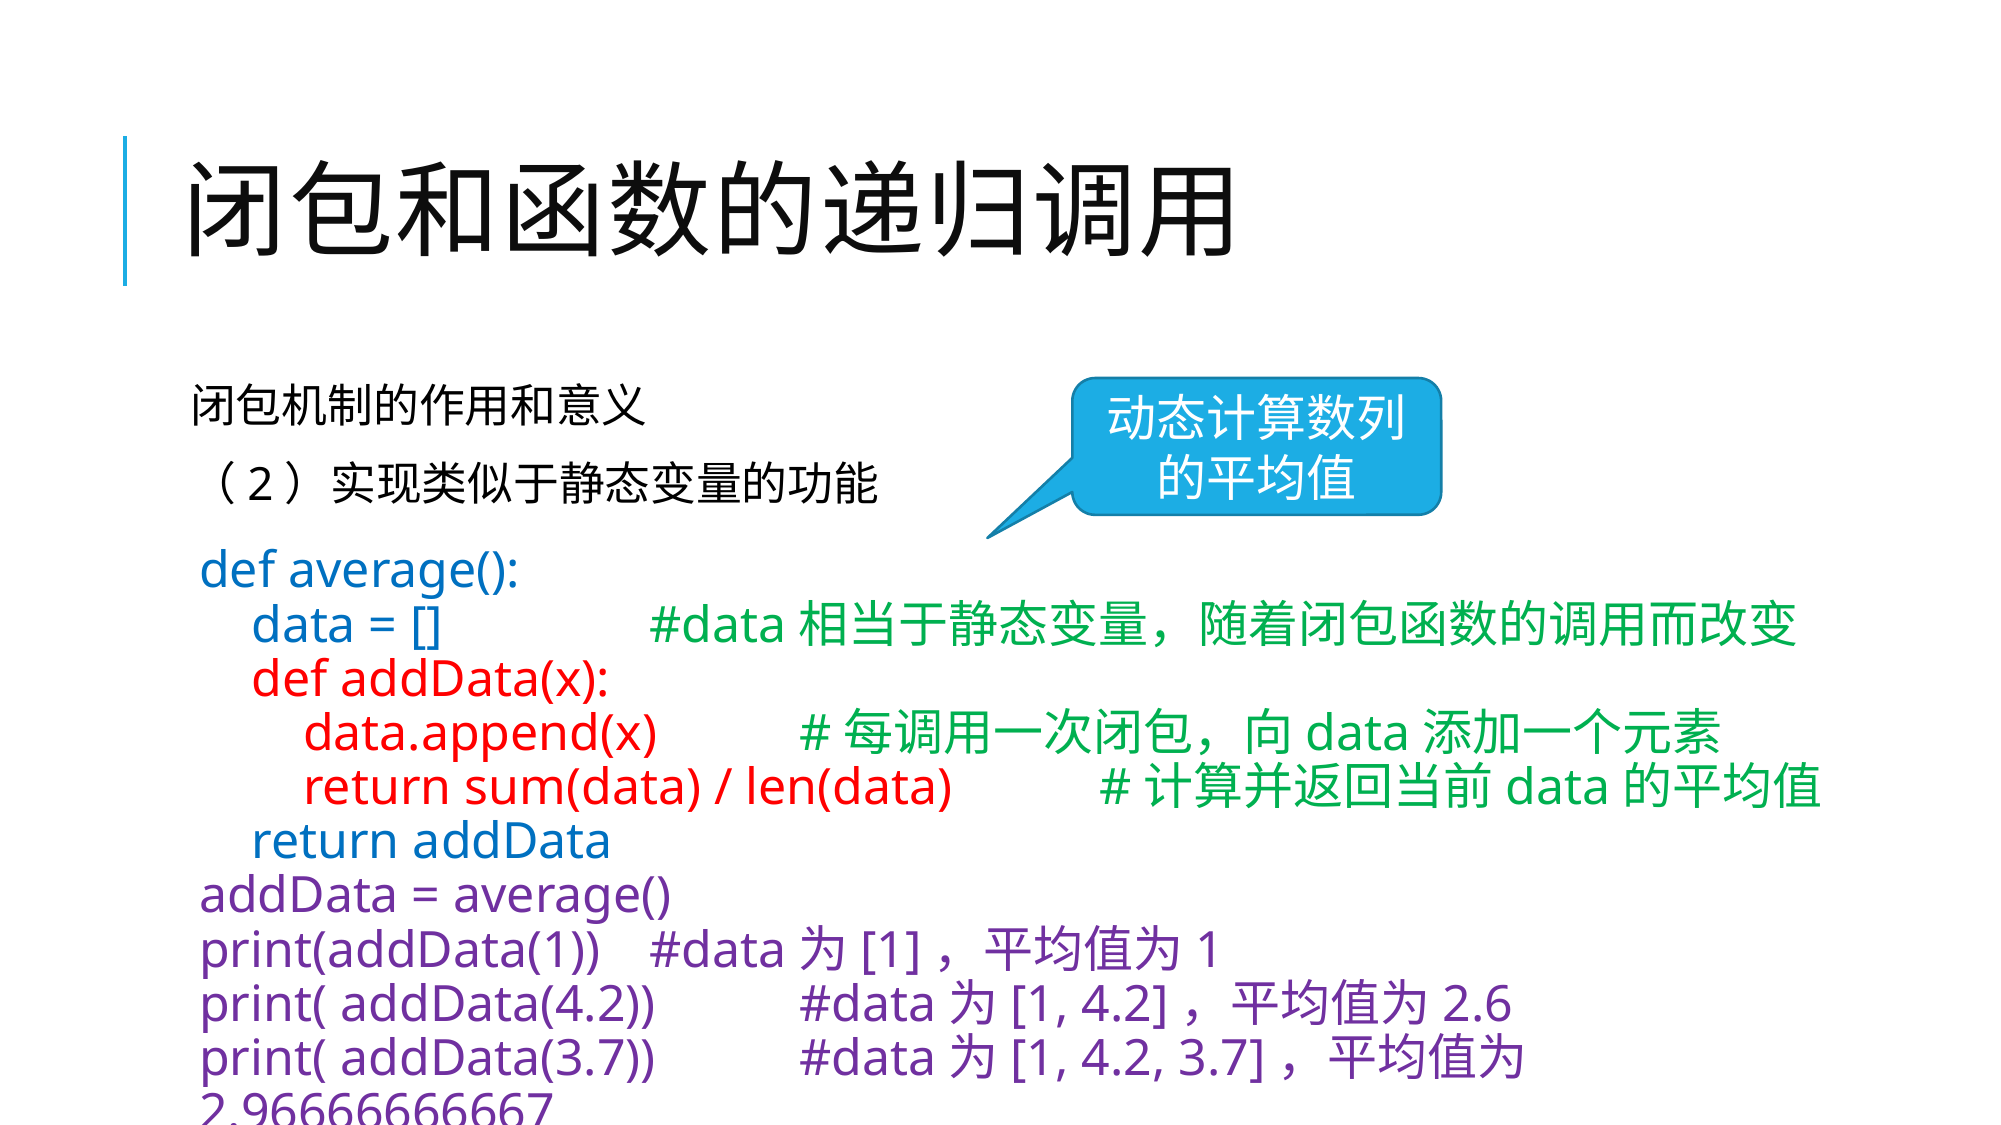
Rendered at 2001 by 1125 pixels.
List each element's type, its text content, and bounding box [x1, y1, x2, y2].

title 闭包和函数的递归调用 [168, 96, 1763, 342]
text_box 动态计算数列的平均值 [986, 376, 1443, 540]
text_box def average(): data = [] #data相当于静态变量，随着闭包函数的调用而改变 def addData(x): data.append(x) #每调用一次闭包，向data添加一个元素 return sum(data) / len(data) #计算并返回当前data的平均值 return addData addData = average() print(addData(1)) #data为[1]，平均值为1 print( addData(4.2)) #data为[1, 4.2]，平均值为2.6 print( addData(3.7)) #data为[1, 4.2, 3.7]，平均值为2.96666666667 [184, 536, 1849, 1125]
list 闭包机制的作用和意义 （2）实现类似于静态变量的功能 [168, 375, 1763, 1035]
